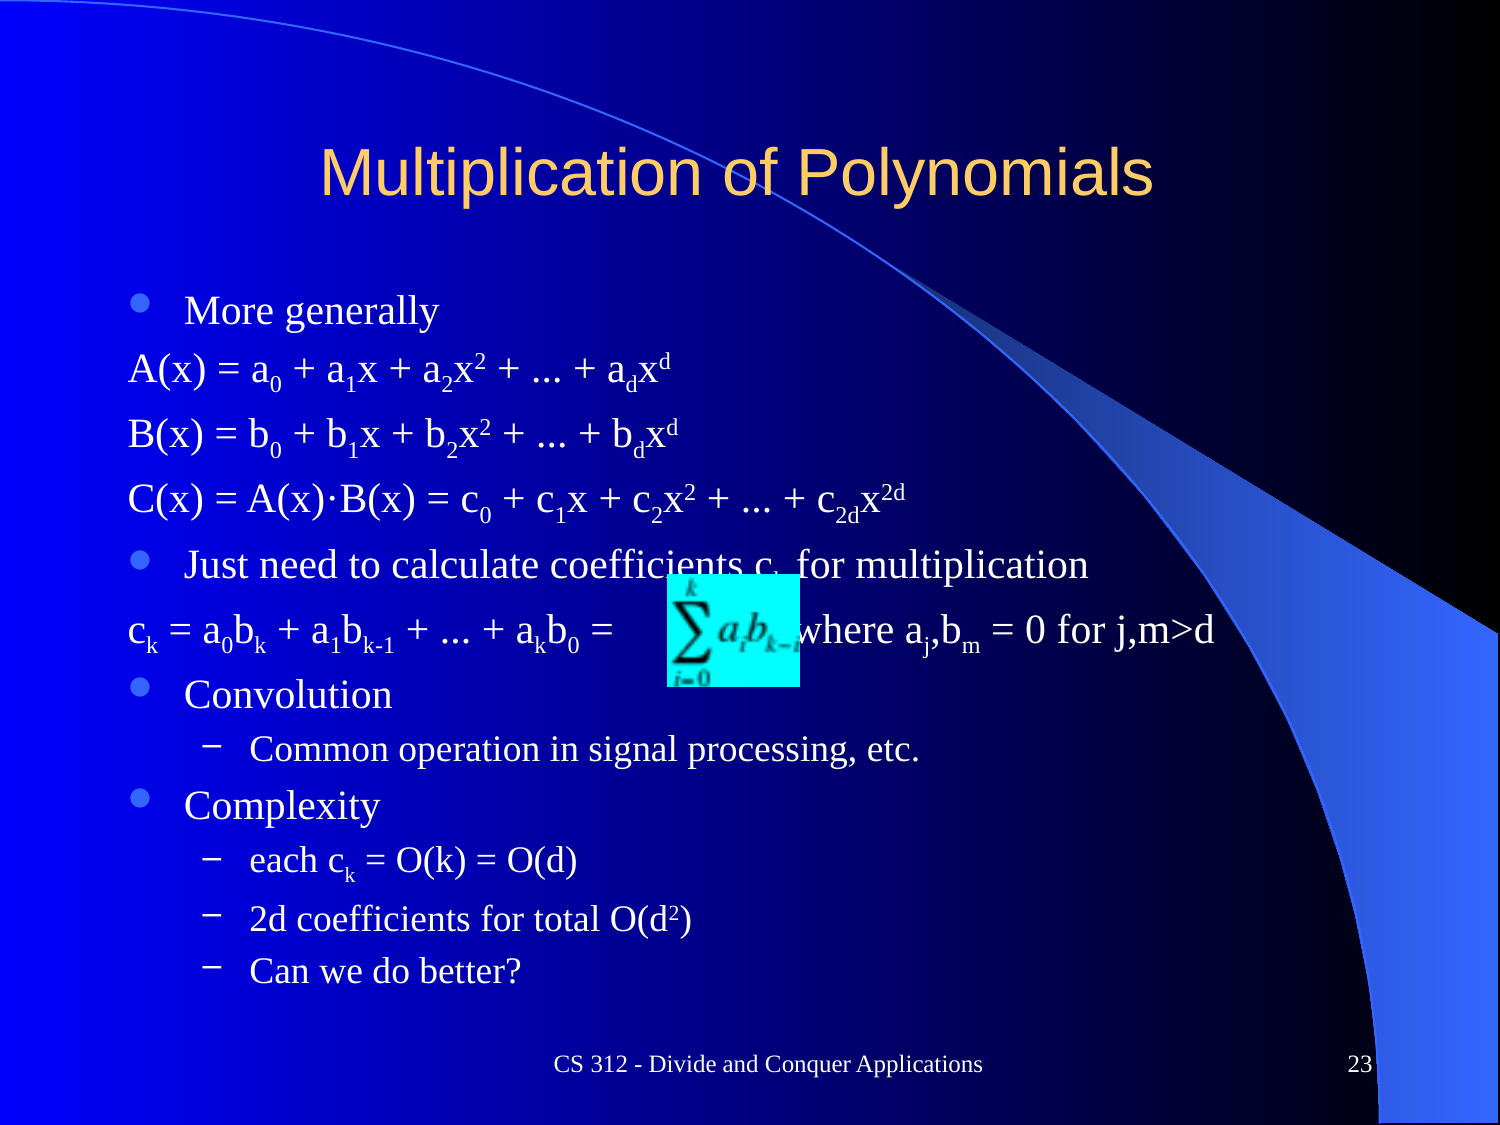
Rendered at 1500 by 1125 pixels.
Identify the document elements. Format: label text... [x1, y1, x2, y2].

title Multiplication of Polynomials [99, 99, 1376, 238]
footer CS 312 - Divide and Conquer Applications [474, 1024, 1063, 1101]
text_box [666, 573, 801, 688]
list More generally A(x) = a0 + a1x + a2x2 + ... + adxd B(x) = b0 + b1x + b2x2 + ... + bdxd C(x) = A(x)·B(x) = c0 + c1x + c2x2 + ... + c2dx2d Just need to calculate coefficients ck for multiplication ck = a0bk + a1bk-1 + ... + akb0 = where aj,bm = 0 for j,m>d Convolution Common operation in signal processing, etc. Complexity each ck = O(k) = O(d) 2d coefficients for total O(d2) Can we do better? [112, 274, 1388, 1001]
slide_number 23 [1074, 1024, 1388, 1101]
